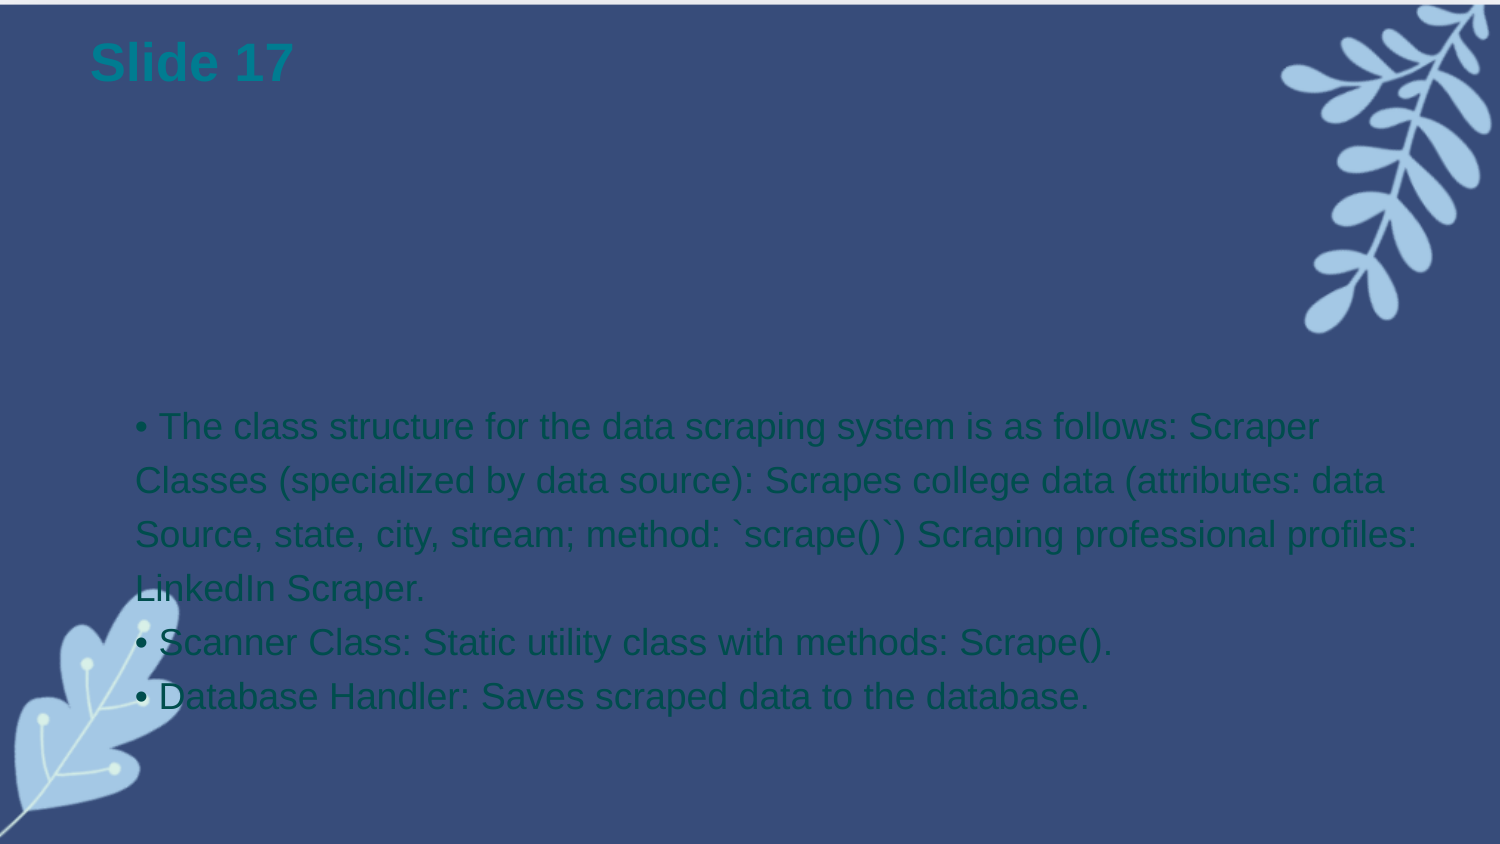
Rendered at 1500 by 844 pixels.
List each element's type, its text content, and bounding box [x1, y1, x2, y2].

text_box • The class structure for the data scraping system is as follows: Scraper Classes (specialized by data source): Scrapes college data (attributes: data Source, state, city, stream; method: `scrape()`) Scraping professional profiles: LinkedIn Scraper. • Scanner Class: Static utility class with methods: Scrape(). • Database Handler: Saves scraped data to the database. [119, 179, 1470, 844]
picture [0, 0, 1500, 844]
